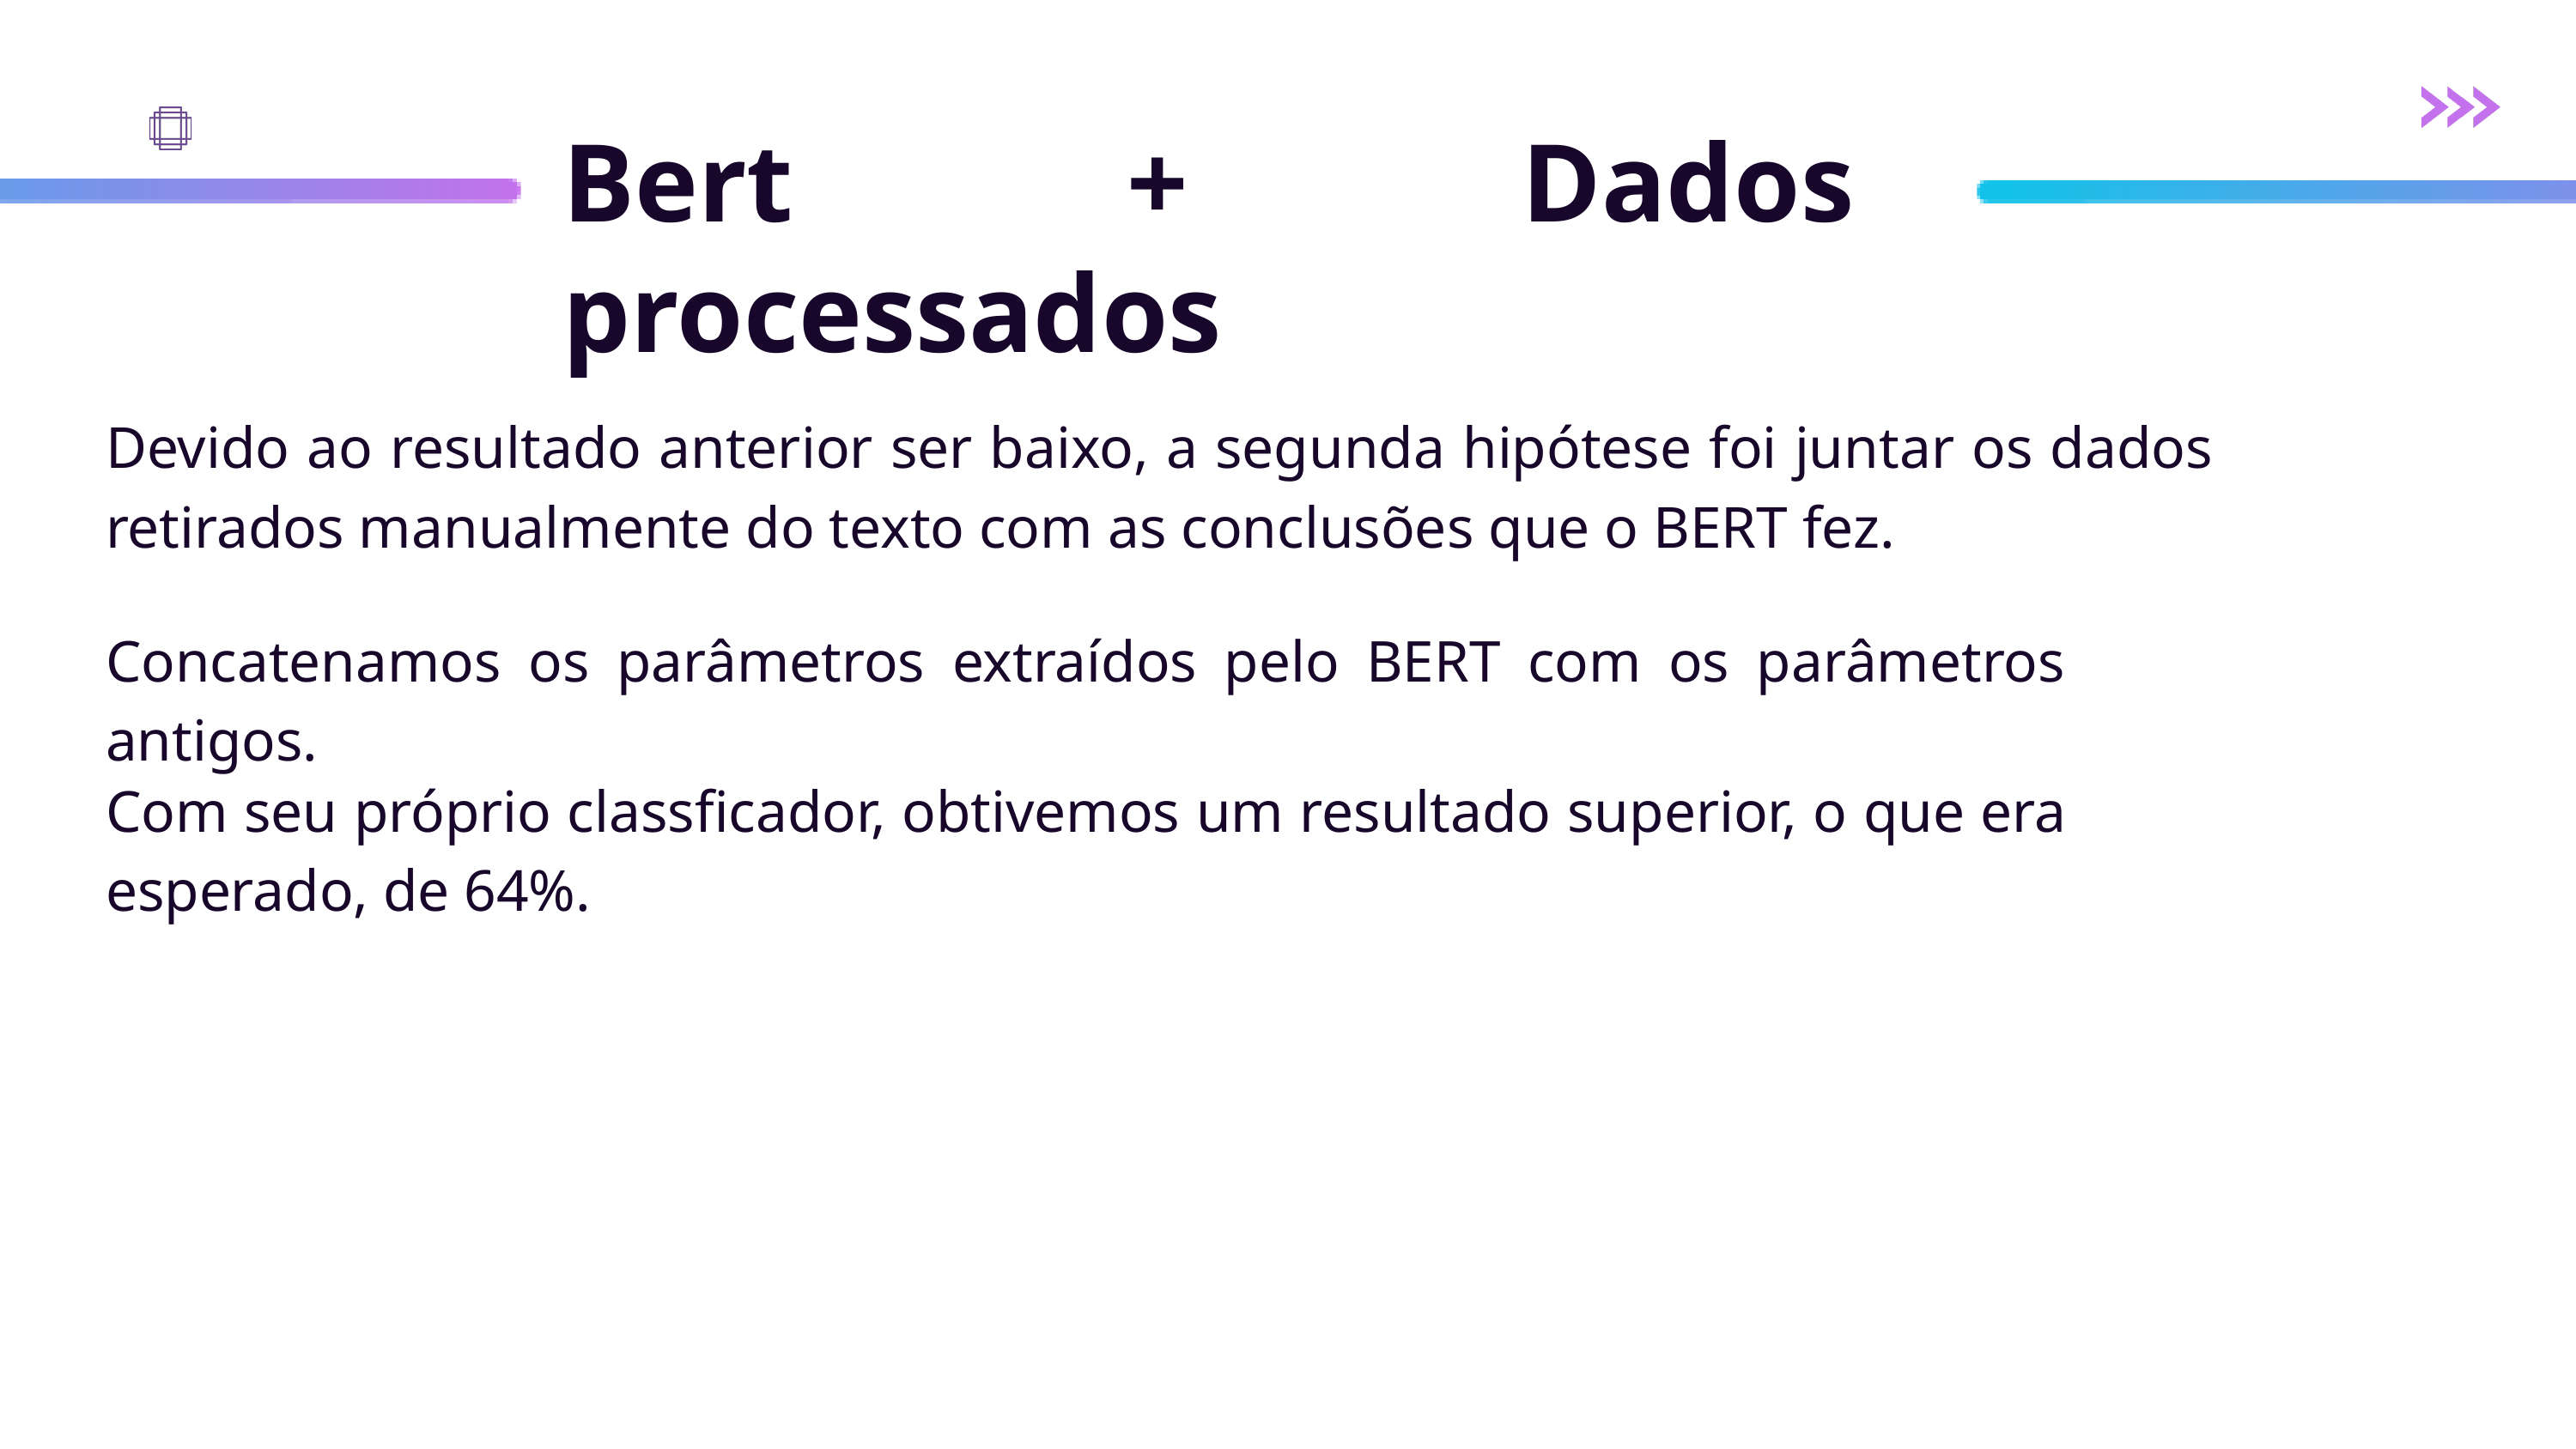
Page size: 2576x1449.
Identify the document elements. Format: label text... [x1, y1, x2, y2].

text_box [1977, 180, 2576, 203]
text_box Com seu próprio classficador, obtivemos um resultado superior, o que era esperado, de 64%. [106, 764, 2069, 923]
text_box [2421, 86, 2500, 129]
text_box Concatenamos os parâmetros extraídos pelo BERT com os parâmetros antigos. [106, 614, 2069, 764]
text_box [0, 179, 521, 203]
text_box Bert + Dados processados [562, 113, 1856, 374]
text_box [149, 106, 192, 150]
text_box Devido ao resultado anterior ser baixo, a segunda hipótese foi juntar os dados retirados manualmente do texto com as conclusões que o BERT fez. [106, 400, 2215, 560]
